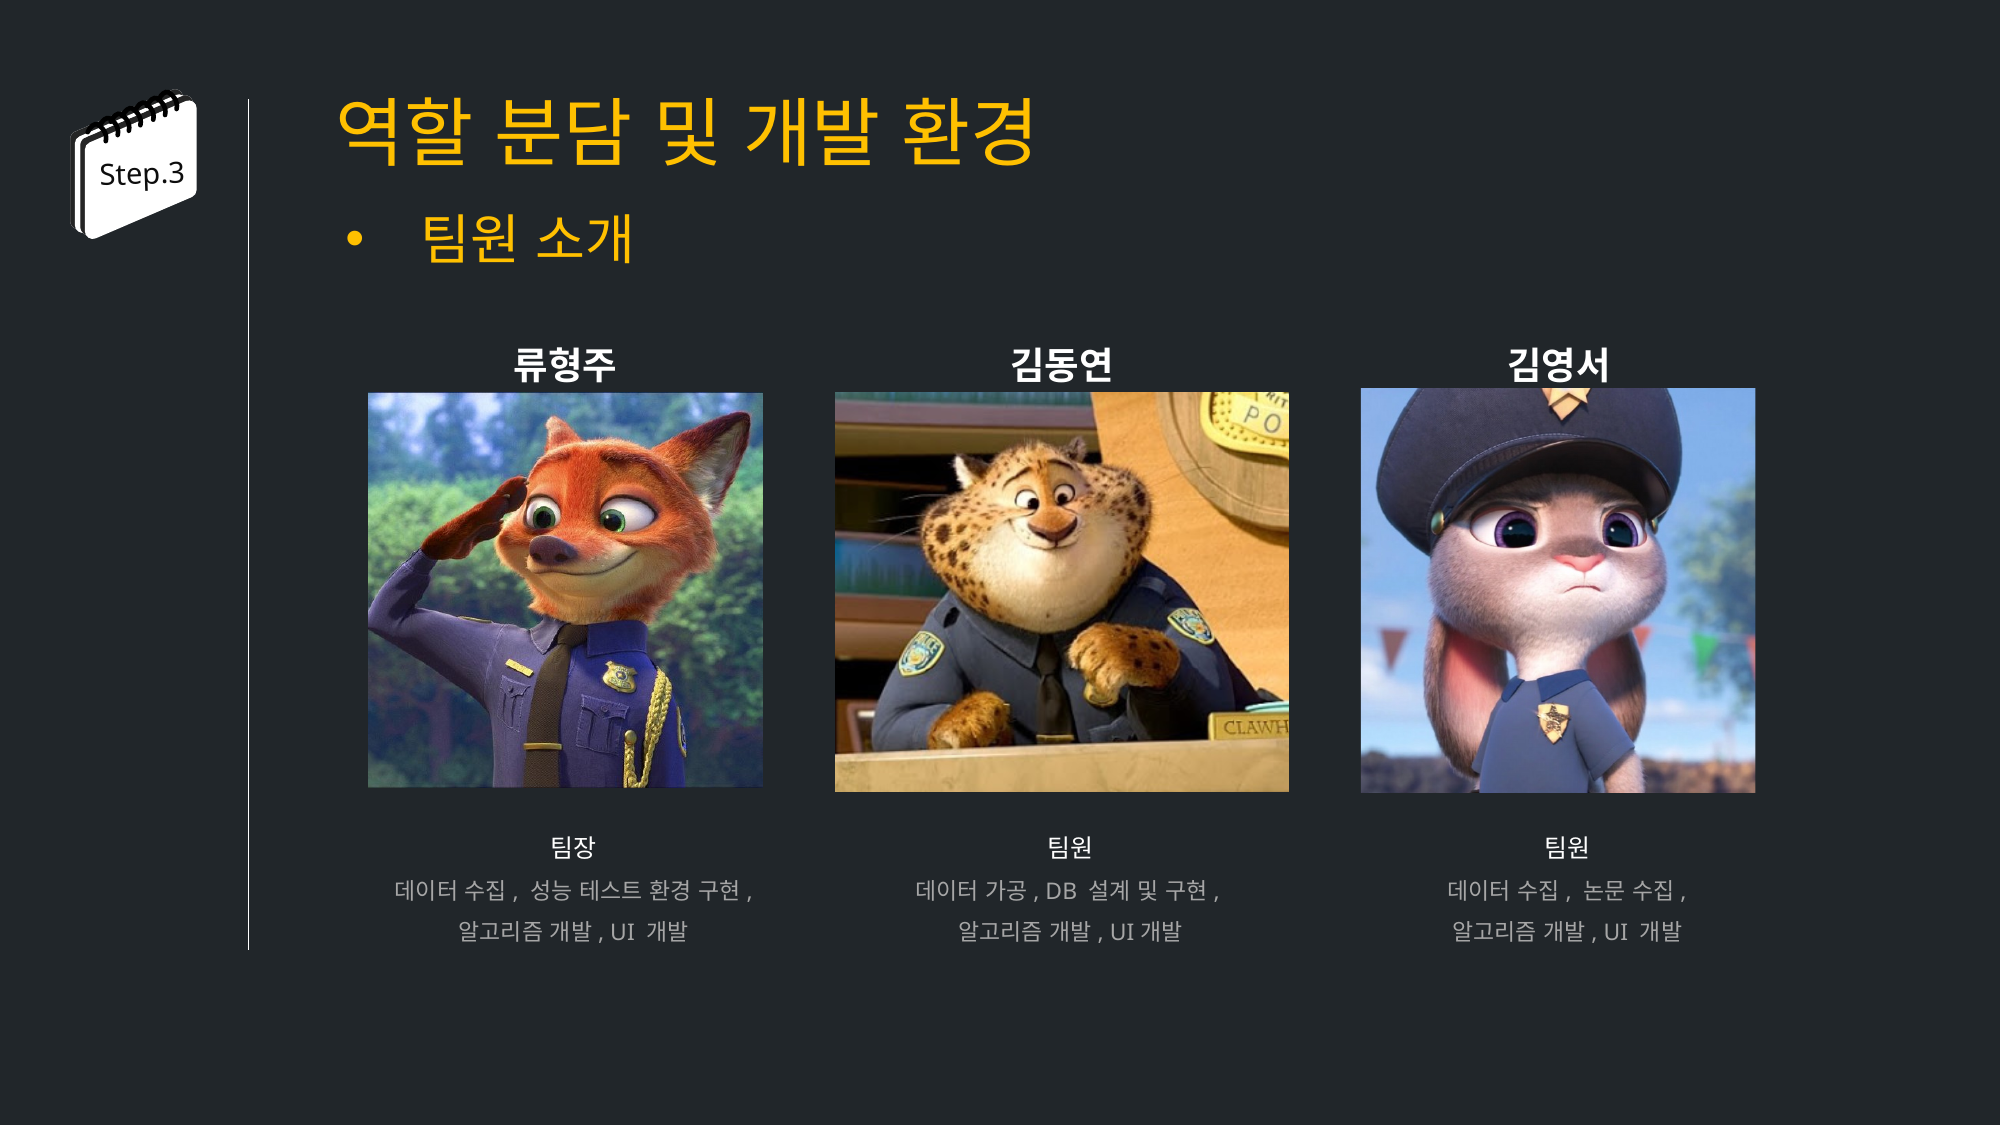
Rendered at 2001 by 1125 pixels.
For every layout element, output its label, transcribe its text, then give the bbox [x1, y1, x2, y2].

text_box 팀원 소개 [330, 197, 1876, 278]
text_box 역할 분담 및 개발 환경 [320, 77, 1192, 183]
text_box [82, 92, 189, 232]
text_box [363, 311, 1777, 972]
text_box Step.3 [189, 147, 201, 198]
